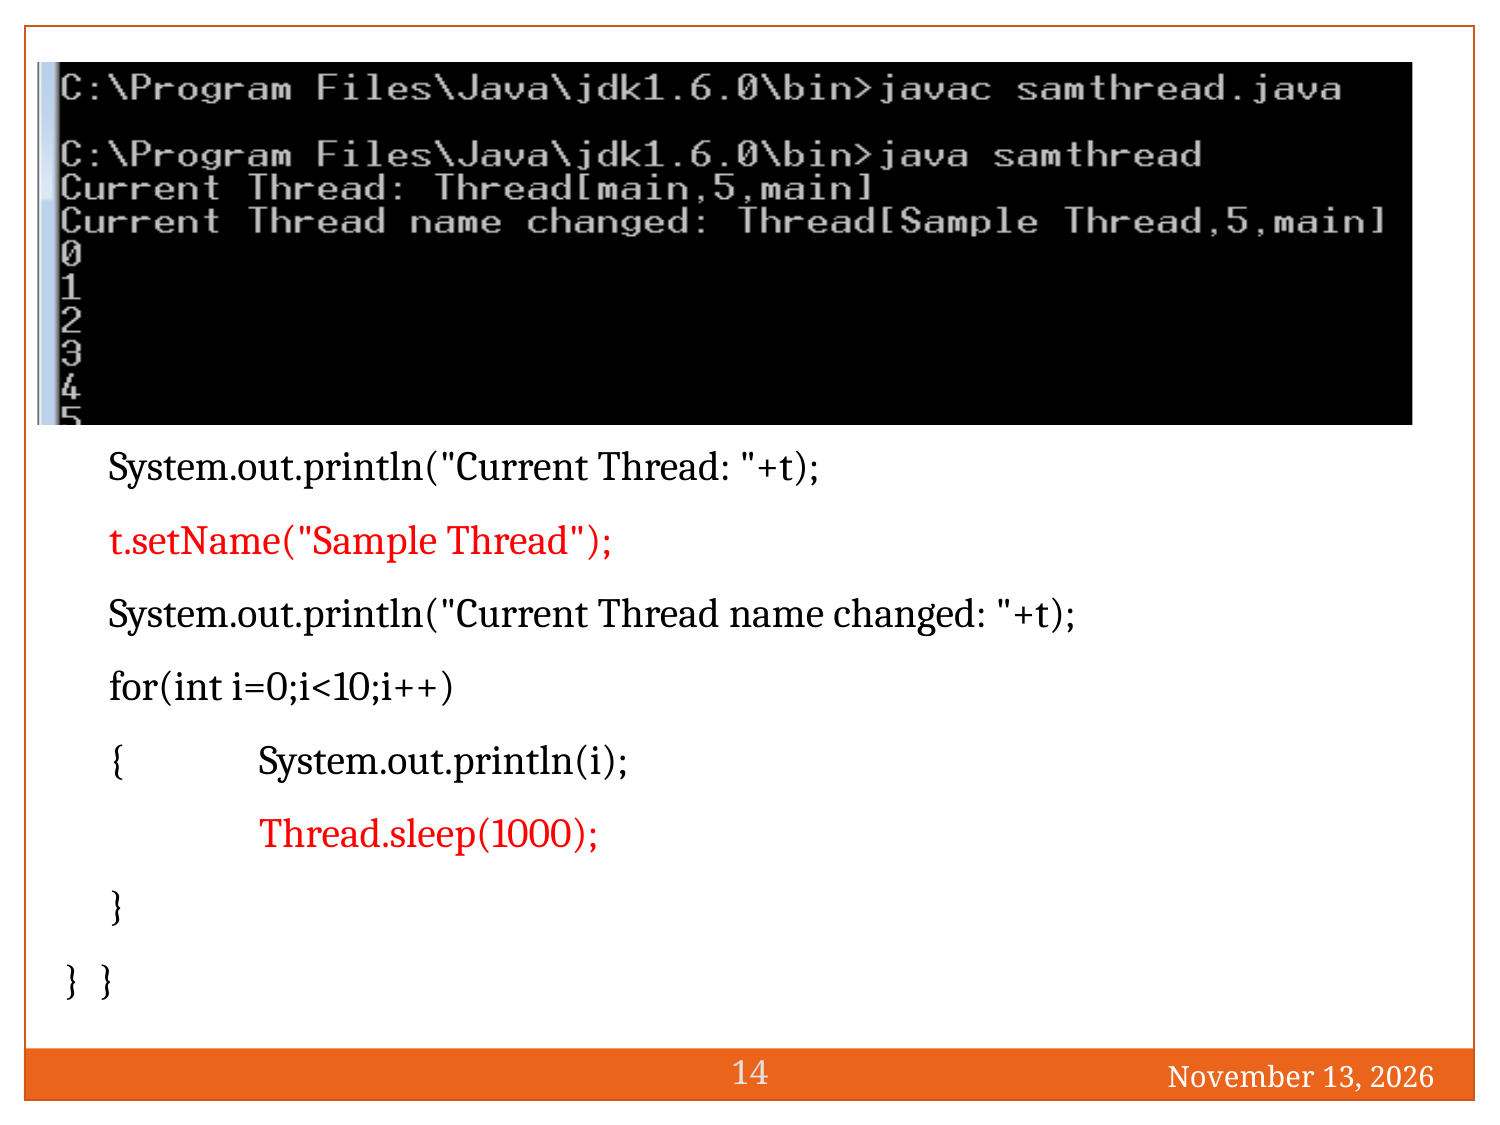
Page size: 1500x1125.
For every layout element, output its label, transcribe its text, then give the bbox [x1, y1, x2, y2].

list class samthread { public static void main(String args[]) throws Exception { Thread t = Thread.currentThread(); System.out.println("Current Thread: "+t); t.setName("Sample Thread"); System.out.println("Current Thread name changed: "+t); for(int i=0;i<10;i++) { System.out.println(i); Thread.sleep(1000); } } } [49, 50, 1445, 1001]
slide_number 14 [699, 1037, 800, 1110]
picture [37, 62, 1413, 426]
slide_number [950, 1050, 1450, 1111]
